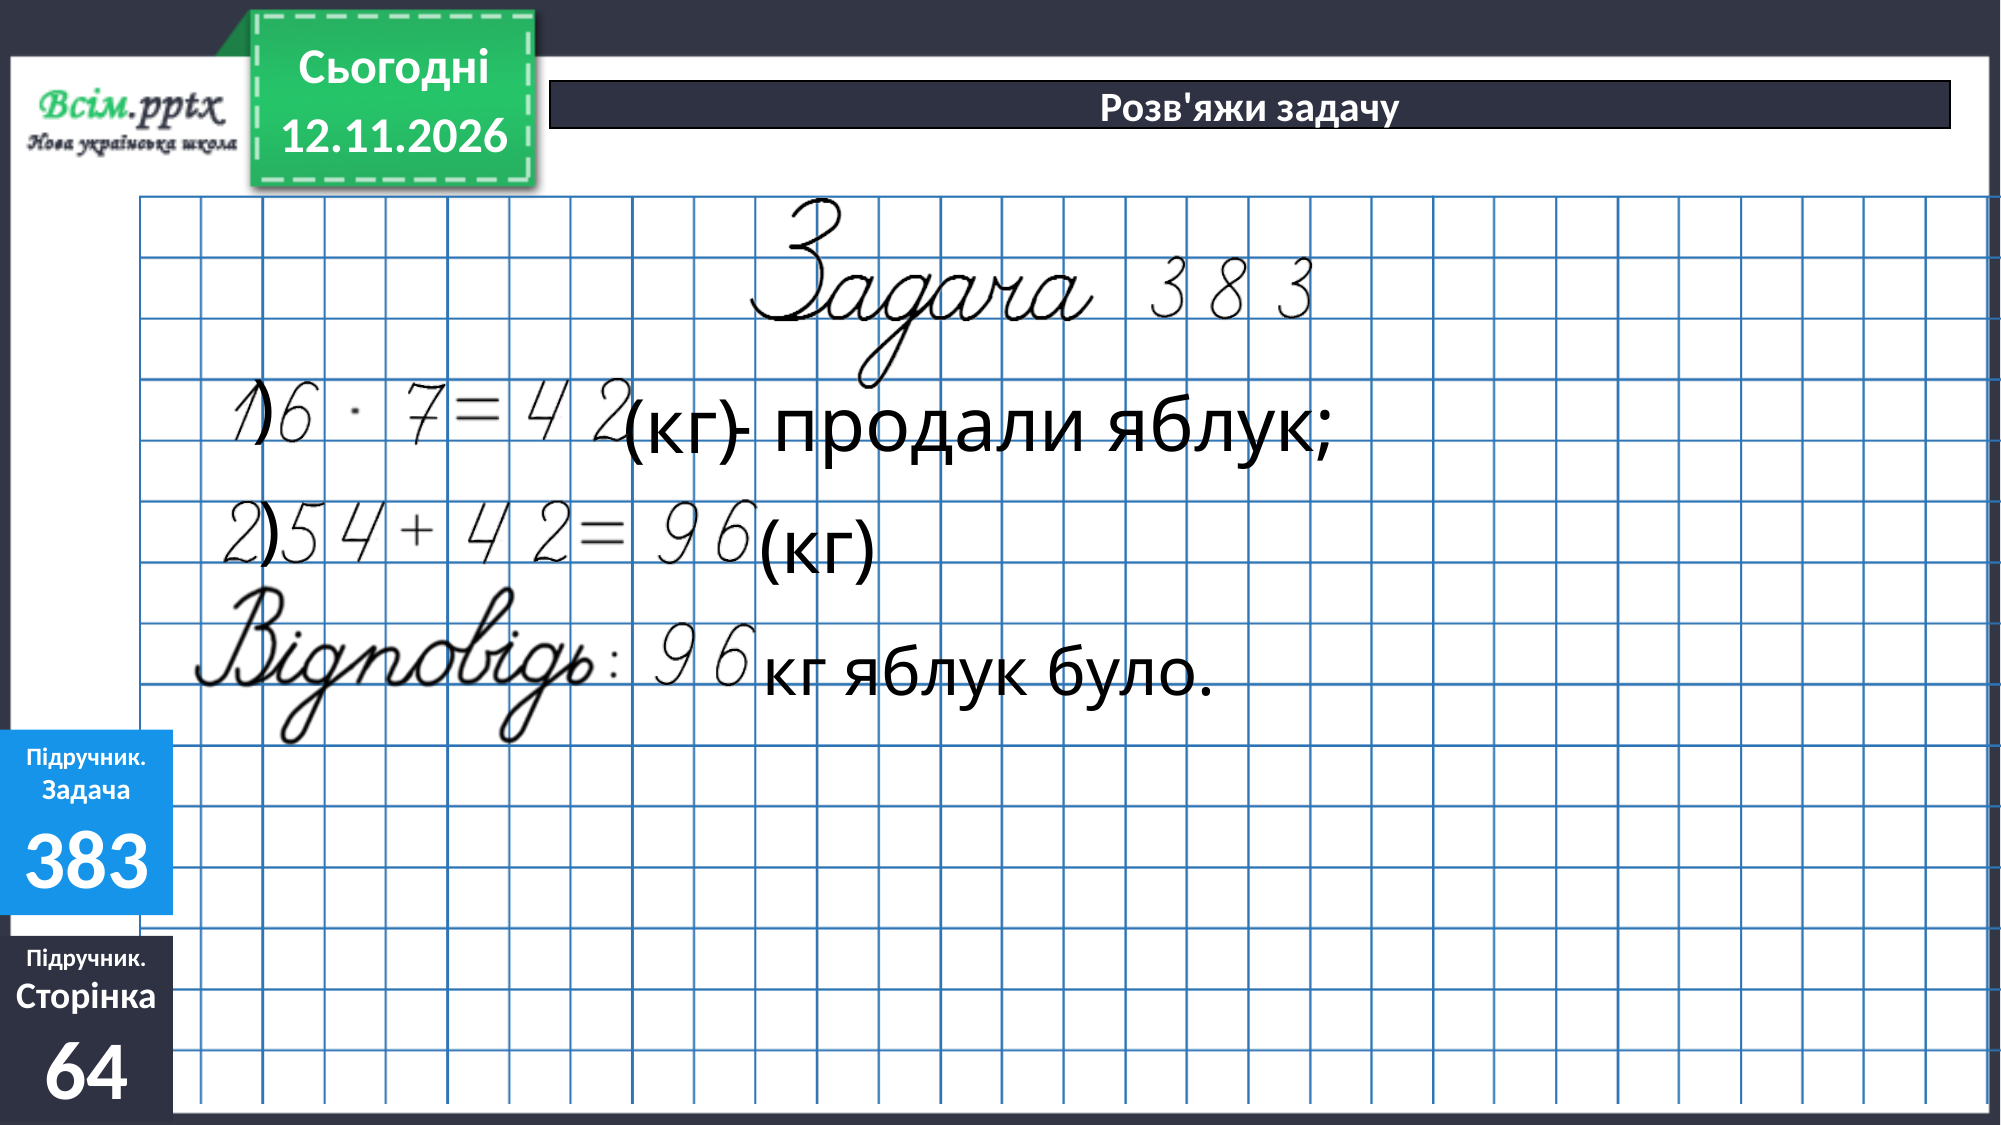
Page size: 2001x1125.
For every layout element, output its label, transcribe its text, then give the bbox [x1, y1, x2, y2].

text_box Розв'яжи задачу [549, 80, 1951, 129]
text_box Підручник. Задача 383 [0, 729, 123, 916]
text_box Підручник. Сторінка 64 [0, 935, 174, 1122]
picture [0, 0, 2001, 1125]
text_box Сьогодні [284, 26, 535, 101]
text_box 31.10.2021 [263, 101, 524, 164]
